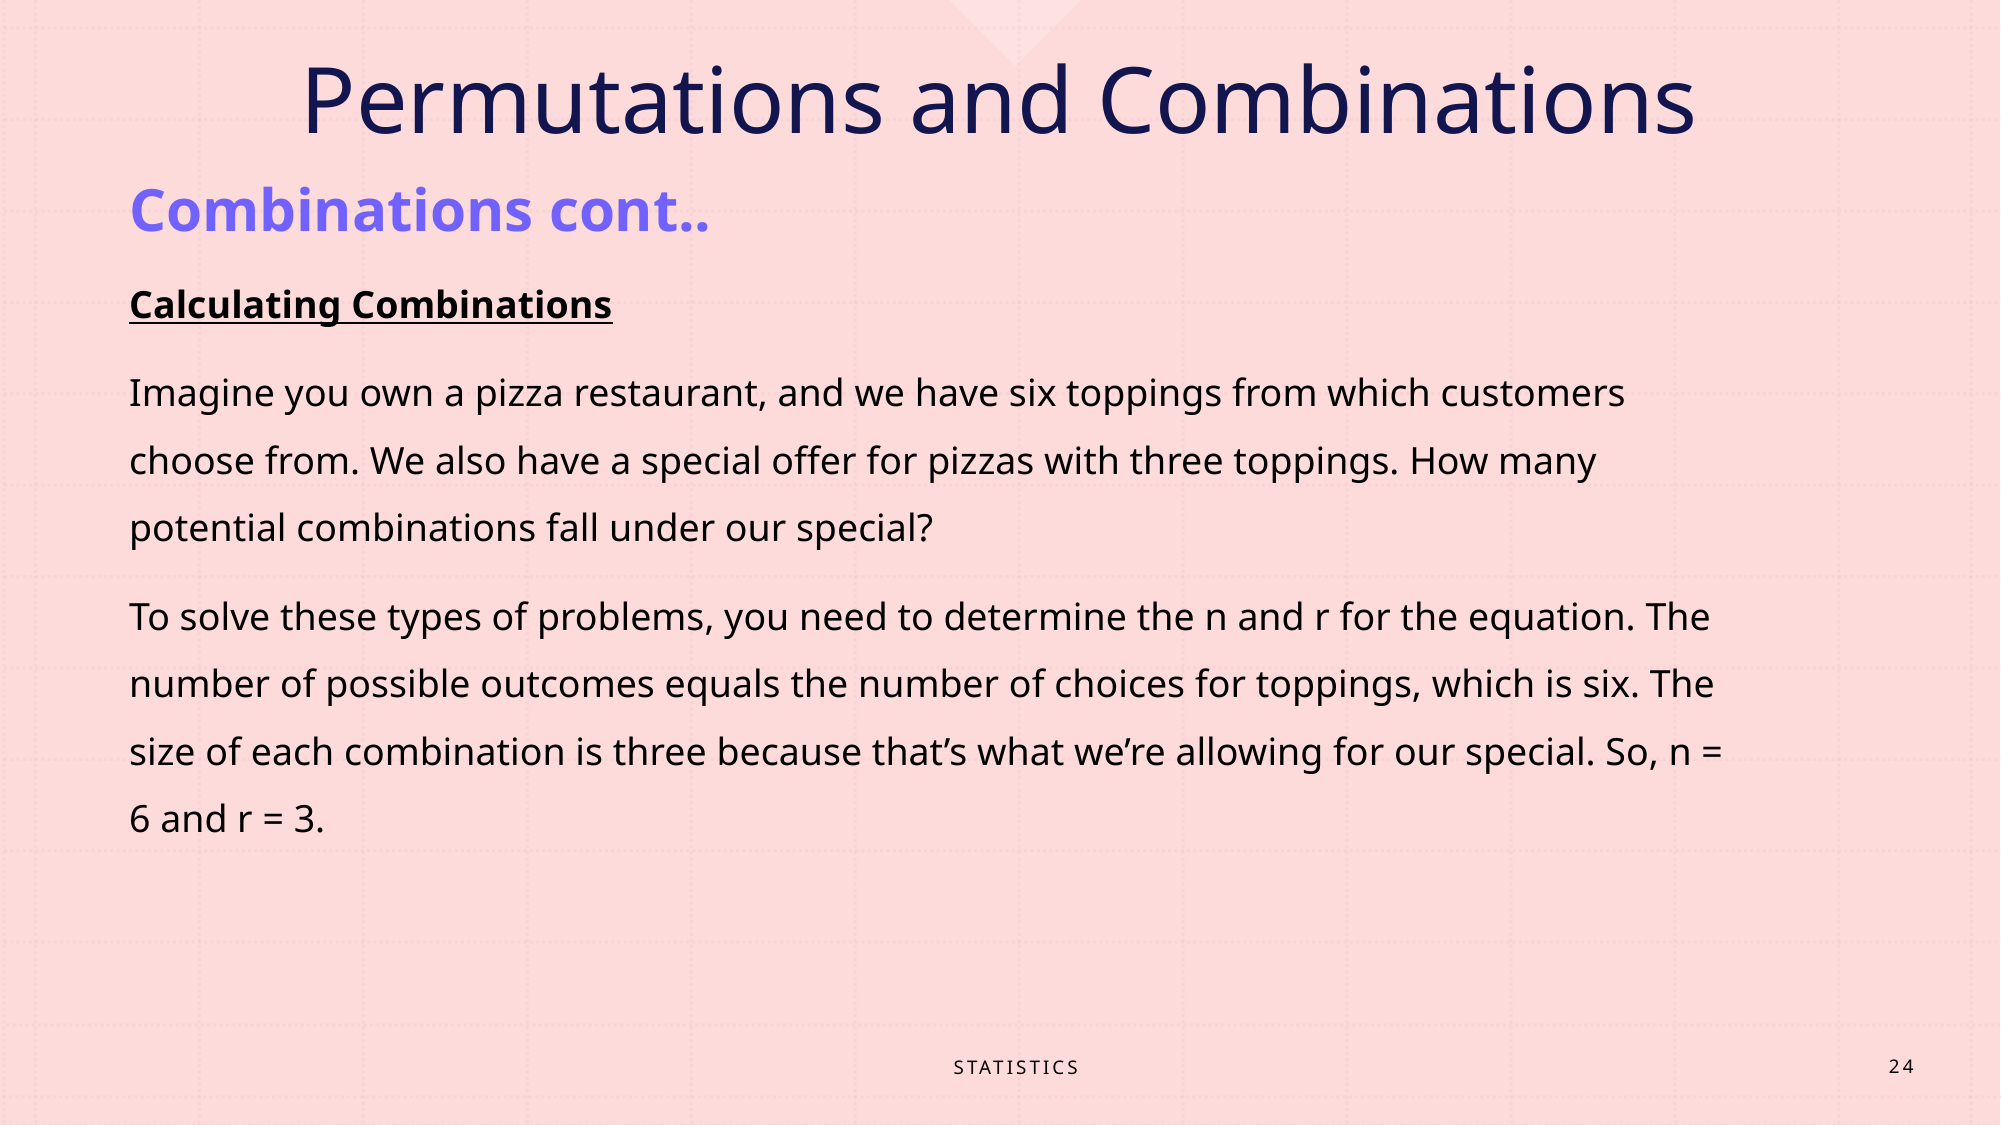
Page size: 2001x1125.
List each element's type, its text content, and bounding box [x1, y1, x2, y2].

slide_number 24 [1835, 1037, 1967, 1098]
list Combinations cont.. [114, 159, 962, 251]
footer STATISTICS [689, 1036, 1343, 1097]
title Permutations and Combinations [125, 20, 1874, 188]
list Calculating Combinations Imagine you own a pizza restaurant, and we have six toppings from which customers choose from. We also have a special offer for pizzas with three toppings. How many potential combinations fall under our special? To solve these types of problems, you need to determine the n and r for the equation. The number of possible outcomes equals the number of choices for toppings, which is six. The size of each combination is three because that’s what we’re allowing for our special. So, n = 6 and r = 3. [114, 251, 1743, 1037]
